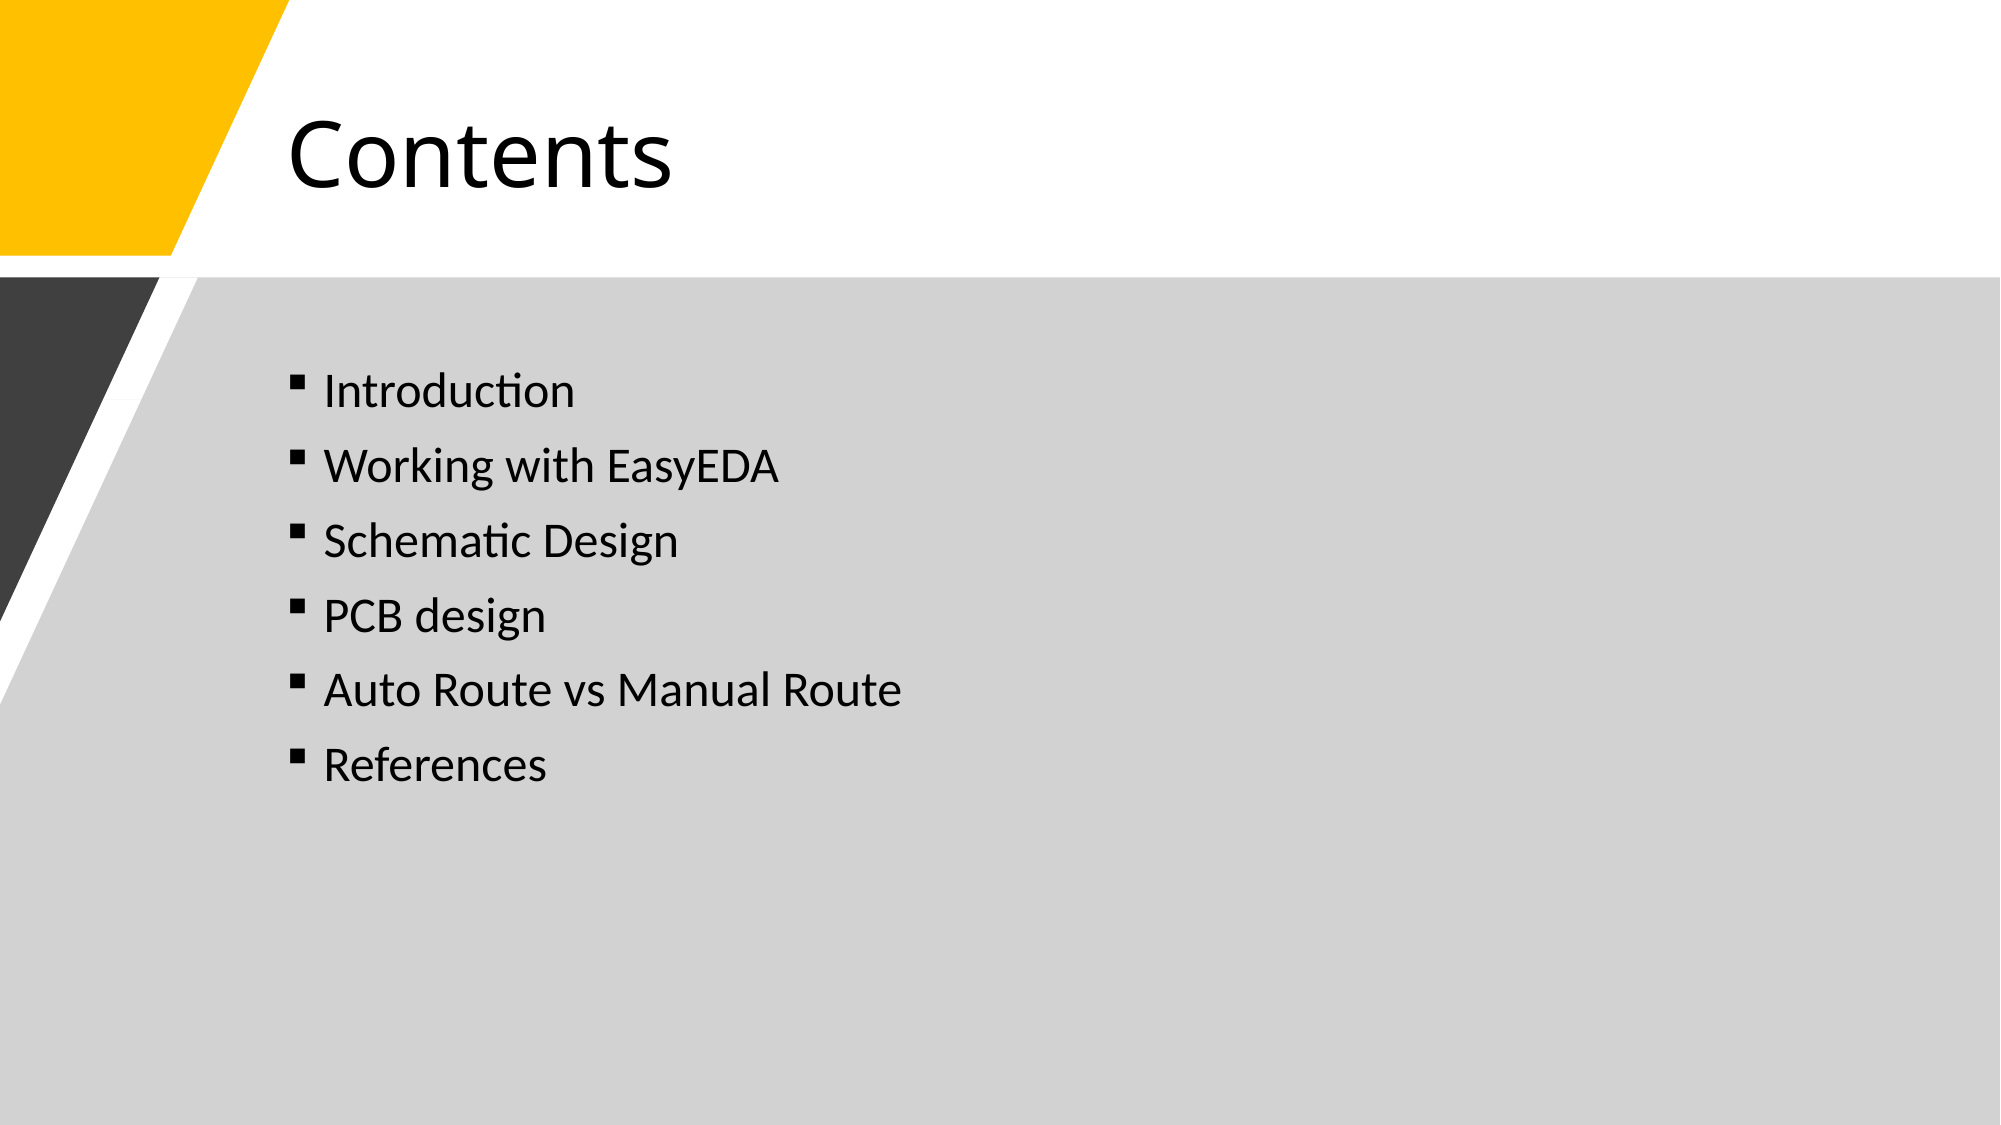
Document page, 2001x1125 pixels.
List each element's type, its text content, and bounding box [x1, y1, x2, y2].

text_box [0, 276, 2000, 1125]
title Contents [271, 60, 1808, 255]
text_box [0, 0, 291, 257]
list Introduction Working with EasyEDA Schematic Design PCB design Auto Route vs Manual Route References [271, 356, 1808, 1020]
text_box [0, 276, 162, 622]
